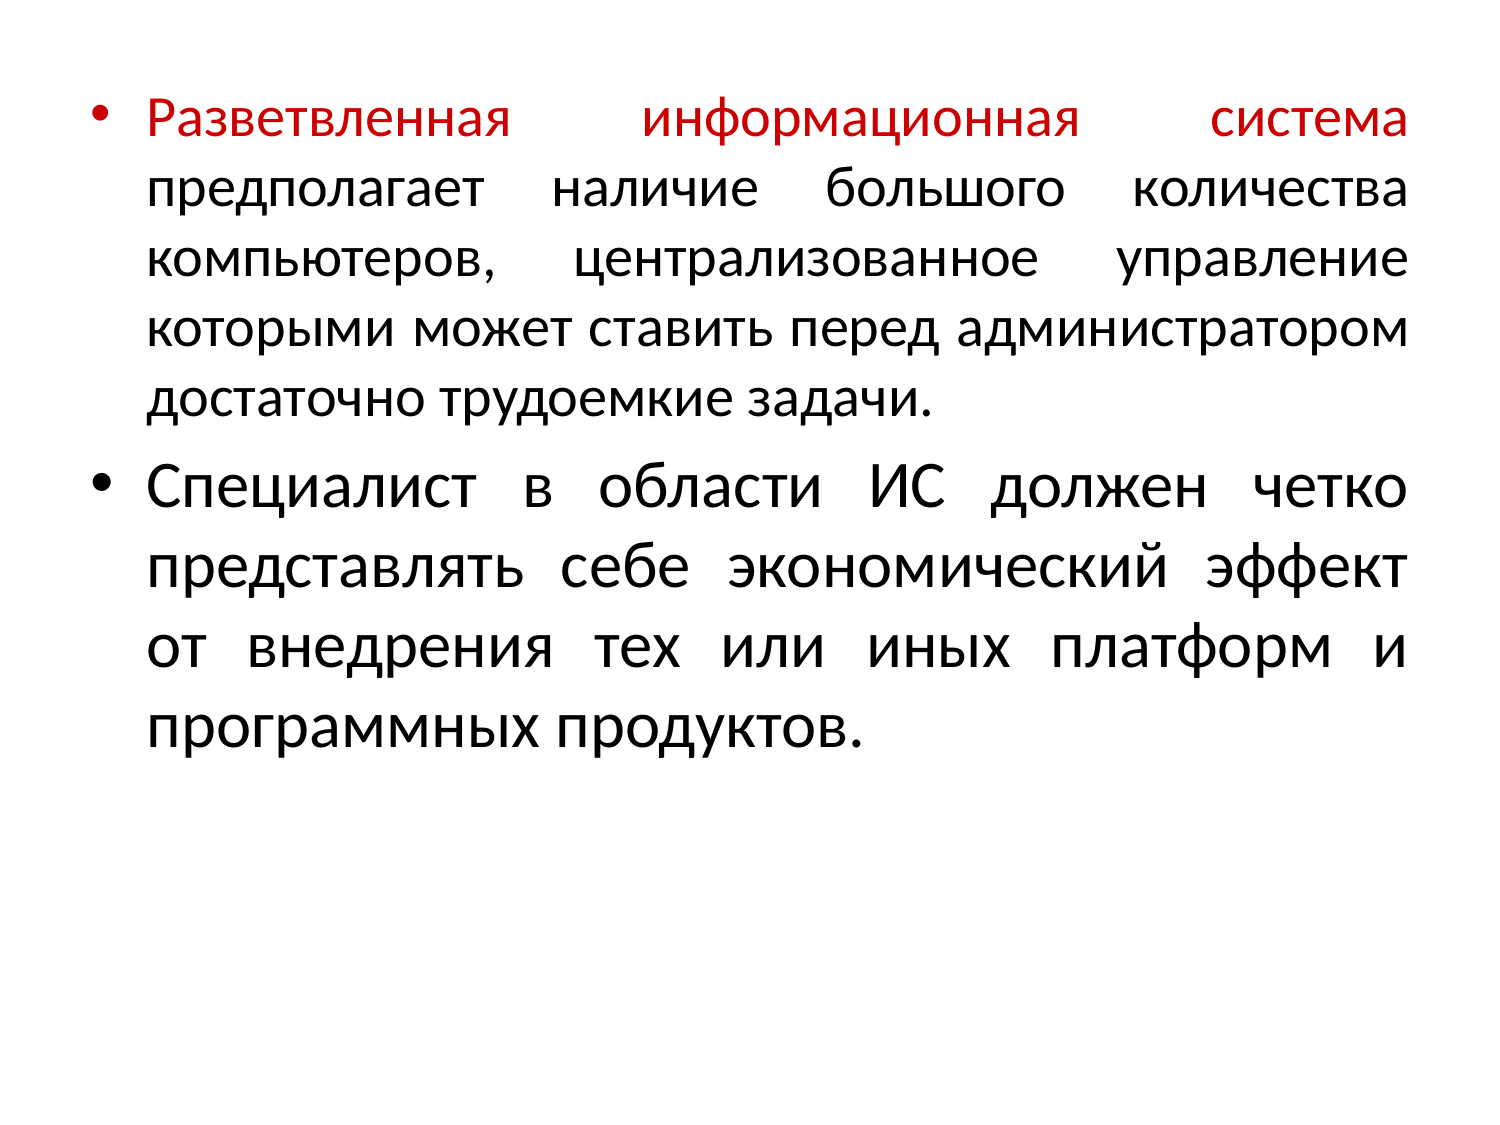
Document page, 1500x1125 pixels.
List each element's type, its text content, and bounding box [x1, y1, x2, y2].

list Разветвленная информационная система предполагает наличие большого количества компьютеров, централизованное управление которыми может ставить перед администратором достаточно трудоемкие задачи. Специалист в области ИС должен четко представлять себе экономический эффект от внедрения тех или иных платформ и программных продуктов. [74, 70, 1426, 1006]
